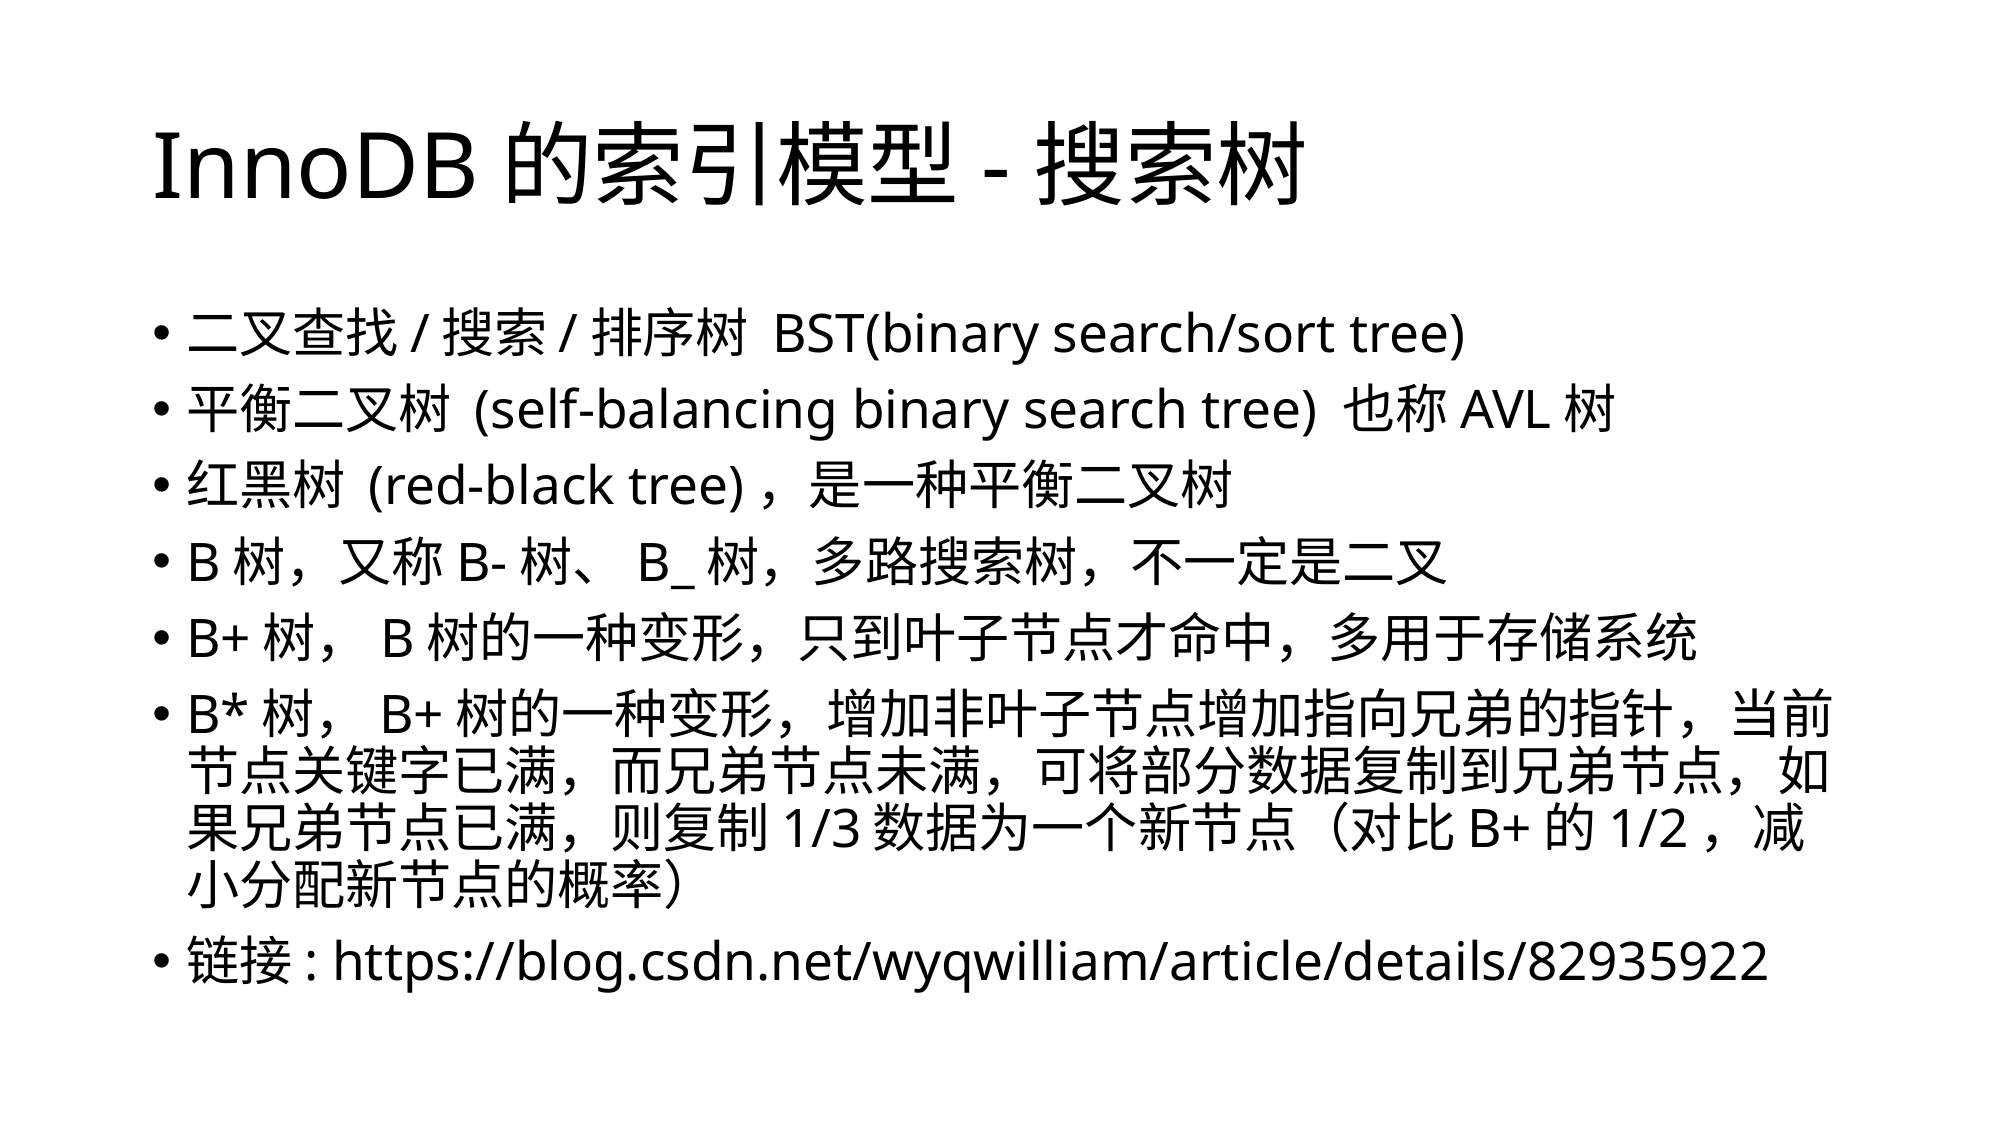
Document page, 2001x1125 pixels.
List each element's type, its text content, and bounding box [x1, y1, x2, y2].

title InnoDB的索引模型-搜索树 [137, 59, 1863, 278]
list 二叉查找/搜索/排序树 BST(binary search/sort tree) 平衡二叉树 (self-balancing binary search tree) 也称AVL树 红黑树 (red-black tree)，是一种平衡二叉树 B树，又称B-树、B_树，多路搜索树，不一定是二叉 B+树，B树的一种变形，只到叶子节点才命中，多用于存储系统 B*树，B+树的一种变形，增加非叶子节点增加指向兄弟的指针，当前节点关键字已满，而兄弟节点未满，可将部分数据复制到兄弟节点，如果兄弟节点已满，则复制1/3数据为一个新节点（对比B+的1/2，减小分配新节点的概率） 链接: https://blog.csdn.net/wyqwilliam/article/details/82935922 [137, 299, 1863, 1014]
